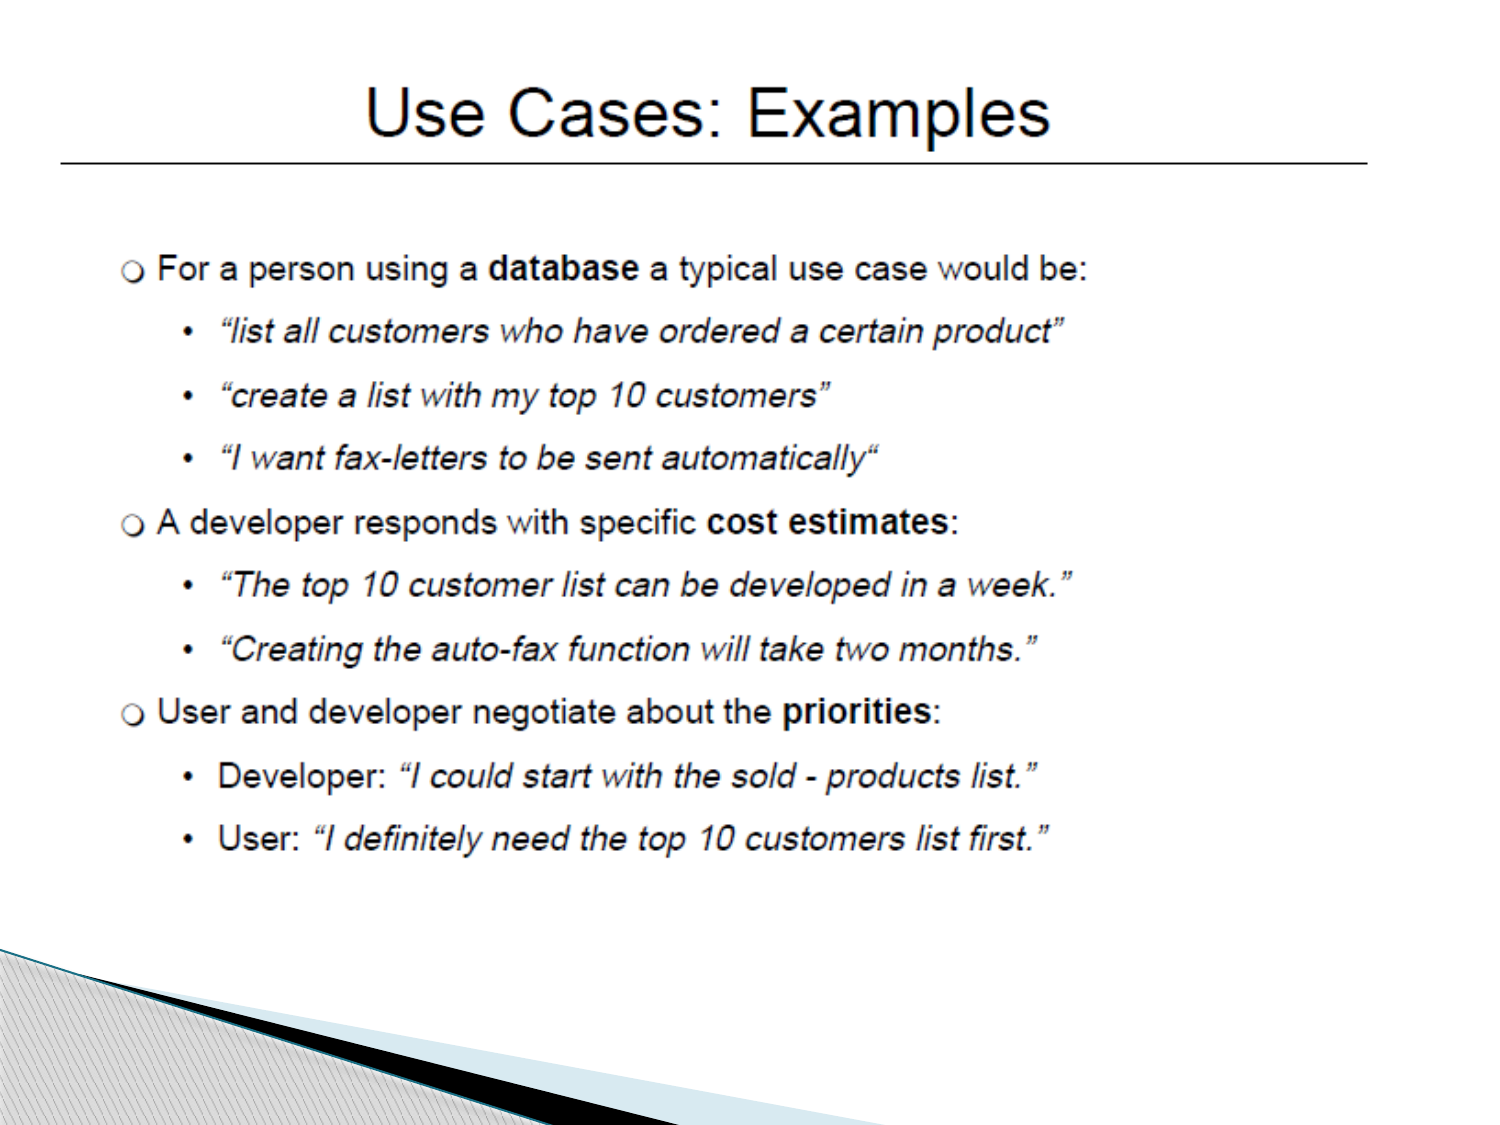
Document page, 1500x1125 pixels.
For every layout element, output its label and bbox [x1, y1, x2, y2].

picture [49, 49, 1380, 963]
